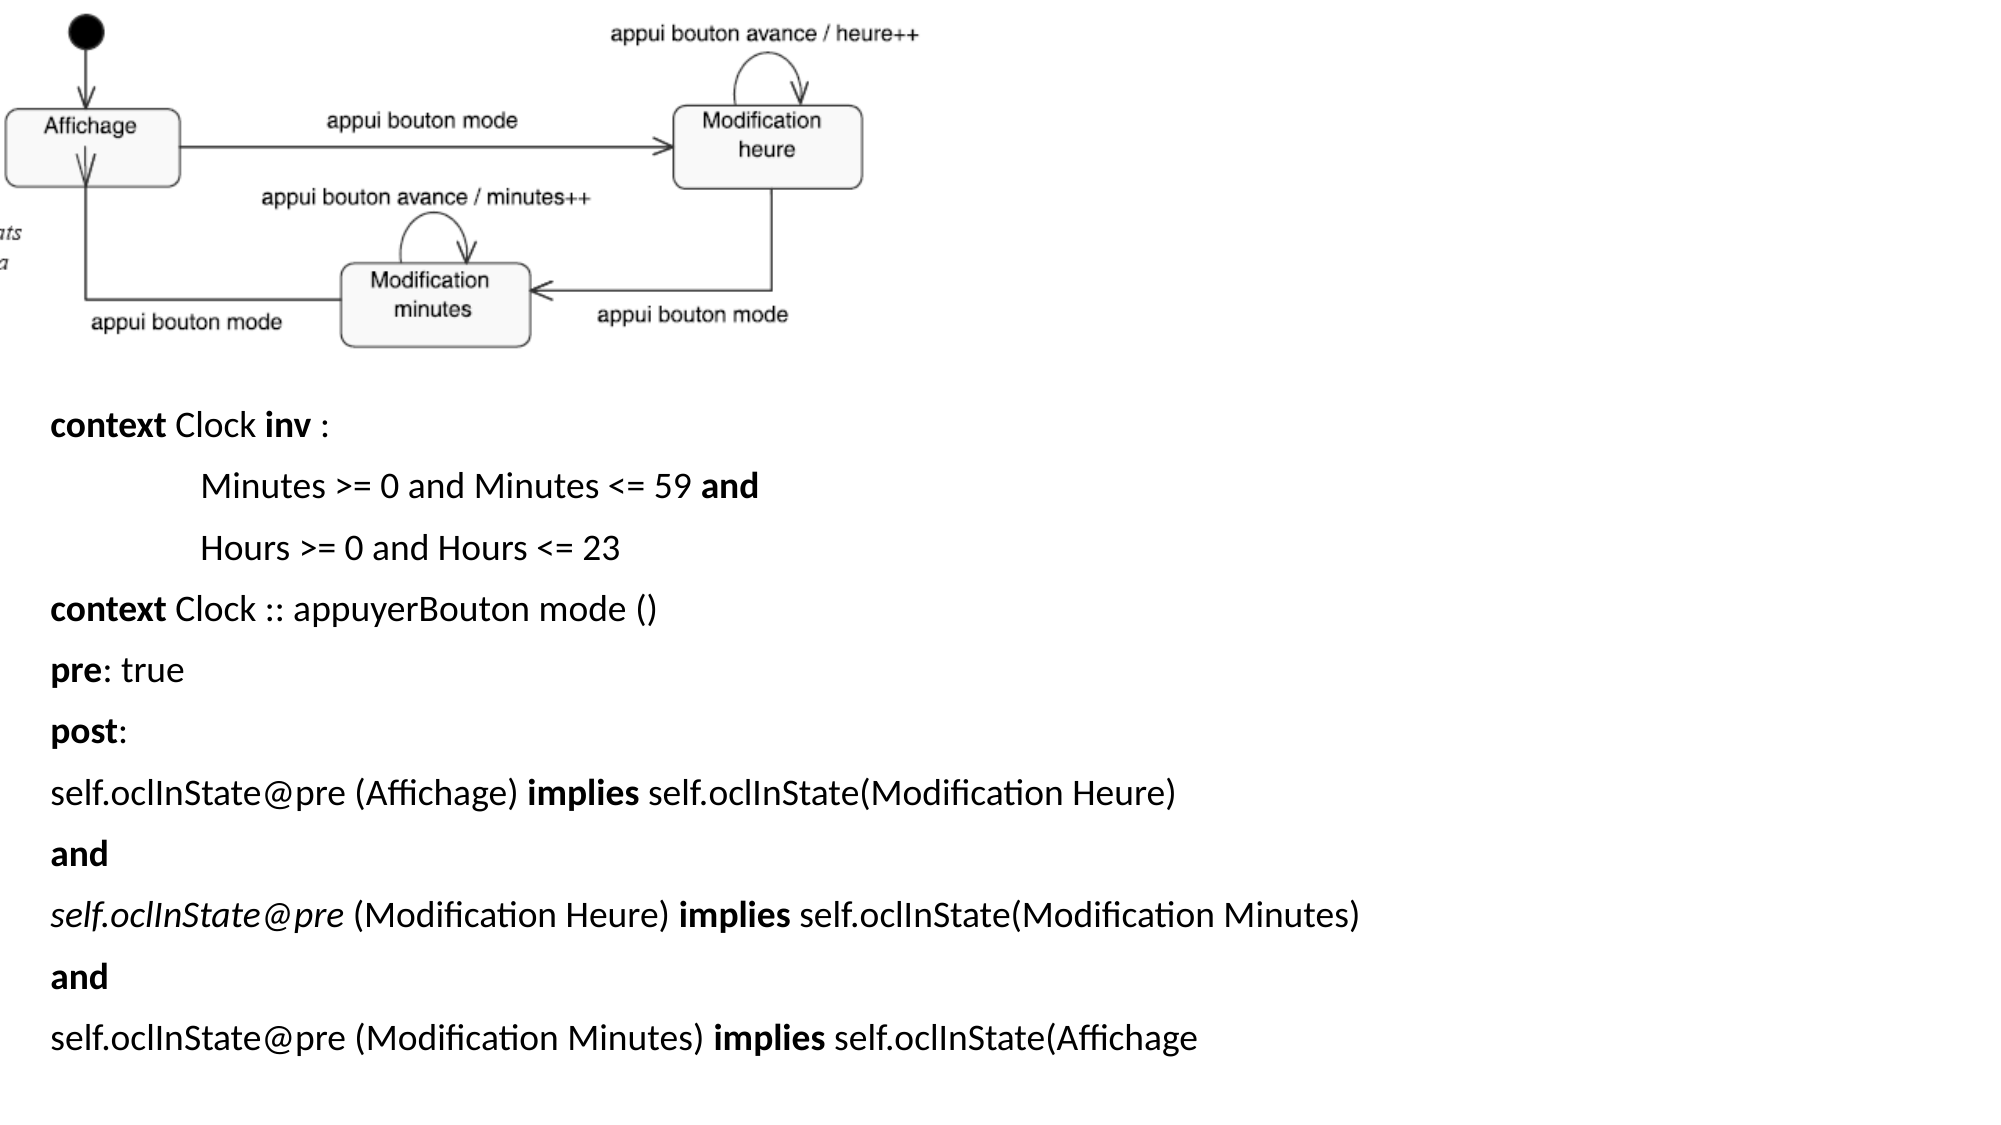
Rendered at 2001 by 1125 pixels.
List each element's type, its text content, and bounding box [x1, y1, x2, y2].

list context Clock inv : Minutes >= 0 and Minutes <= 59 and Hours >= 0 and Hours <= 23 context Clock :: appuyerBouton mode () pre: true post: self.oclInState@pre (Affichage) implies self.oclInState(Modification Heure) and self.oclInState@pre (Modification Heure) implies self.oclInState(Modification Minutes) and self.oclInState@pre (Modification Minutes) implies self.oclInState(Affichage) [35, 397, 1826, 963]
picture [0, 0, 931, 361]
